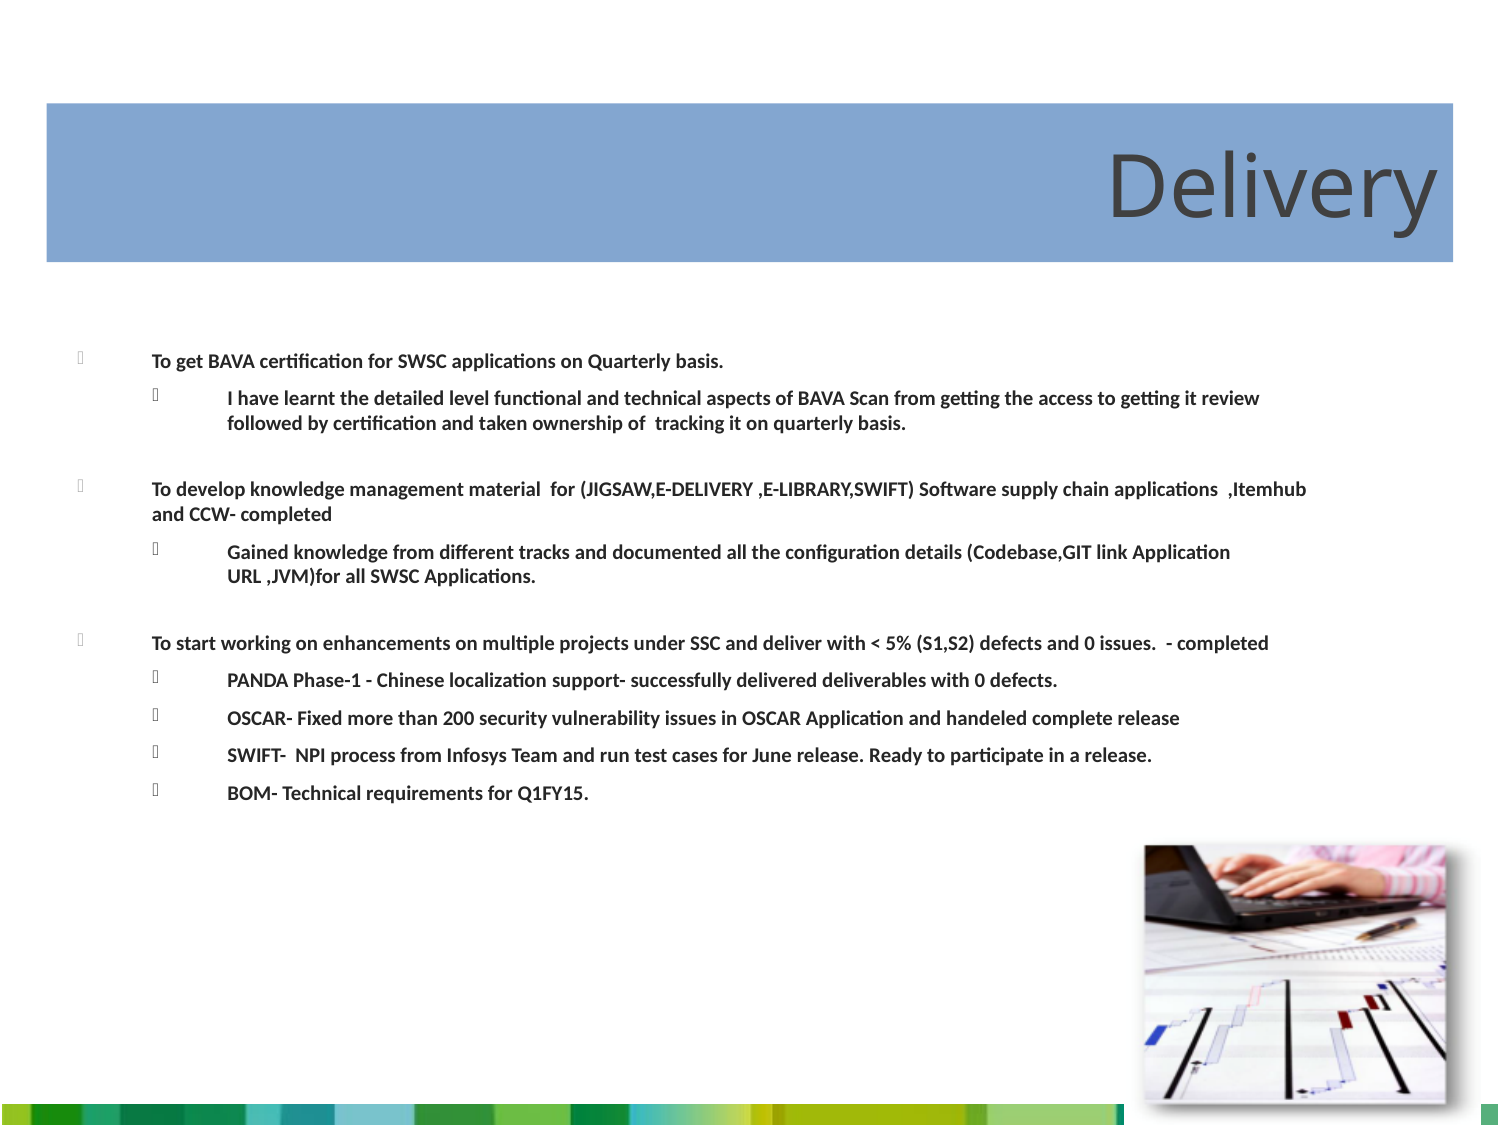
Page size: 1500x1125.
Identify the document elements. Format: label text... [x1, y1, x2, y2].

title Delivery [46, 103, 1454, 263]
list To get BAVA certification for SWSC applications on Quarterly basis. I have learnt the detailed level functional and technical aspects of BAVA Scan from getting the access to getting it review followed by certification and taken ownership of tracking it on quarterly basis. To develop knowledge management material for (JIGSAW,E-DELIVERY ,E-LIBRARY,SWIFT) Software supply chain applications ,Itemhub and CCW- completed Gained knowledge from different tracks and documented all the configuration details (Codebase,GIT link Application URL ,JVM)for all SWSC Applications. To start working on enhancements on multiple projects under SSC and deliver with < 5% (S1,S2) defects and 0 issues. - completed PANDA Phase-1 - Chinese localization support- successfully delivered deliverables with 0 defects. OSCAR- Fixed more than 200 security vulnerability issues in OSCAR Application and handeled complete release SWIFT- NPI process from Infosys Team and run test cases for June release. Ready to participate in a release. BOM- Technical requirements for Q1FY15. [62, 339, 1324, 834]
picture [2, 832, 1498, 1125]
